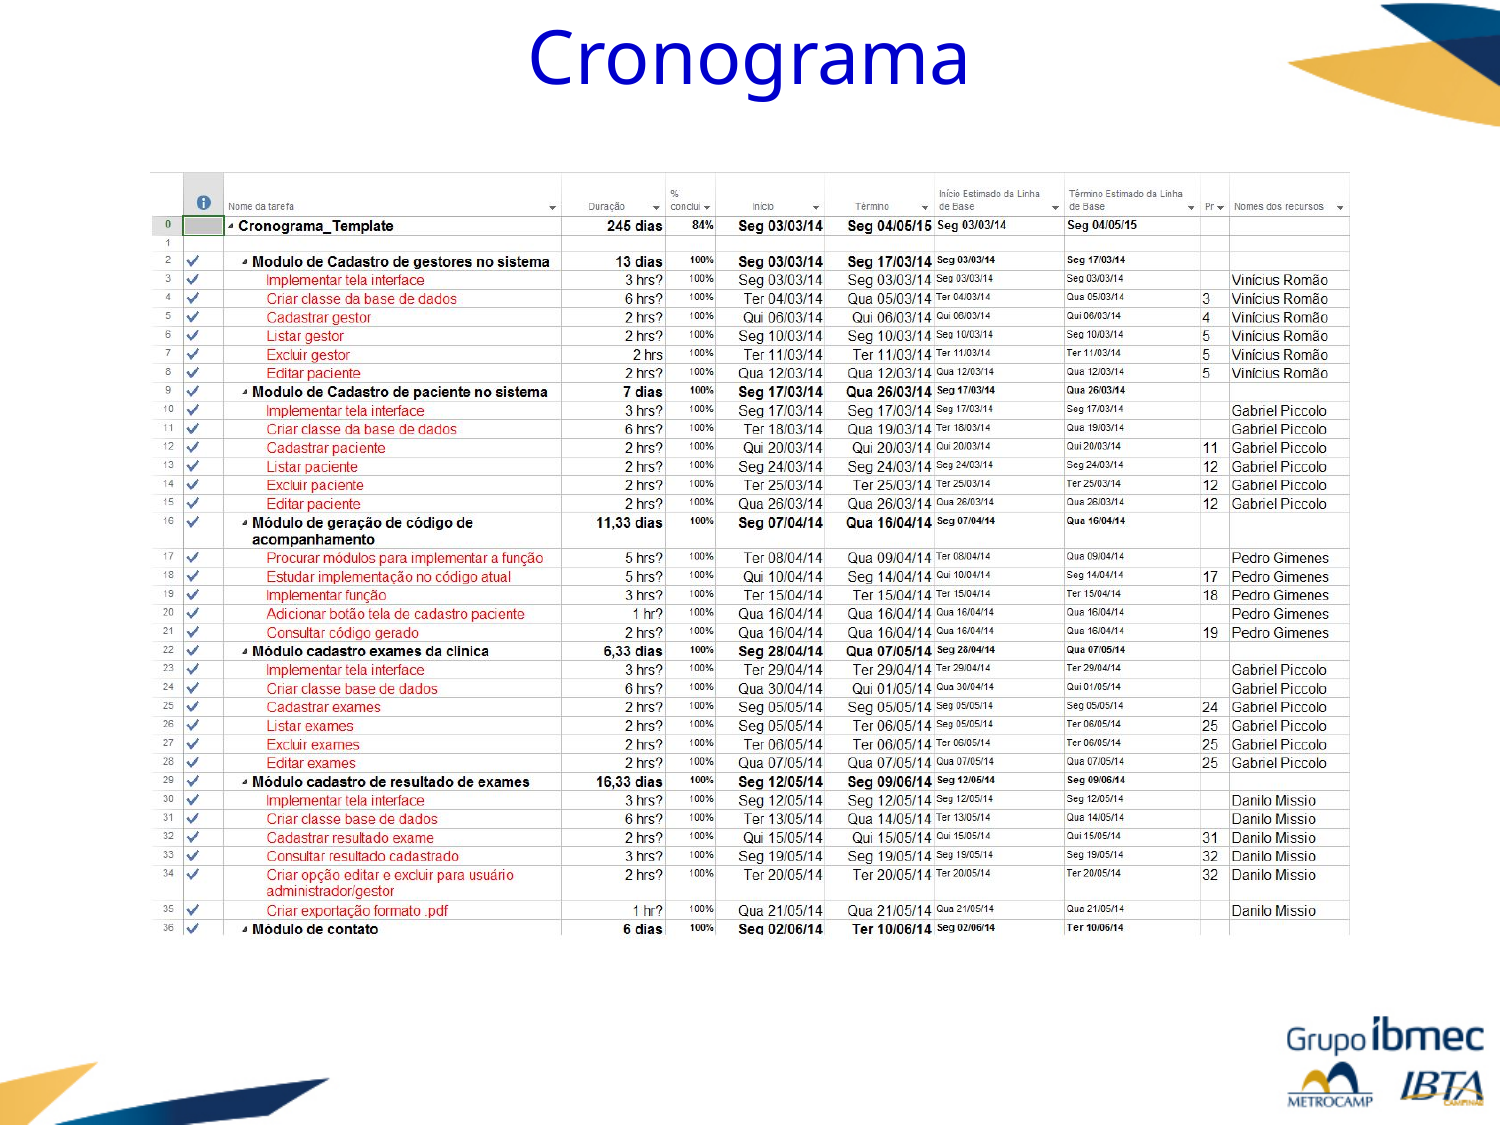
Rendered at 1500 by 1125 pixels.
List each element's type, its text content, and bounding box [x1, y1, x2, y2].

title Cronograma [0, 9, 1500, 138]
picture [0, 0, 1500, 9]
picture [0, 138, 1500, 1125]
